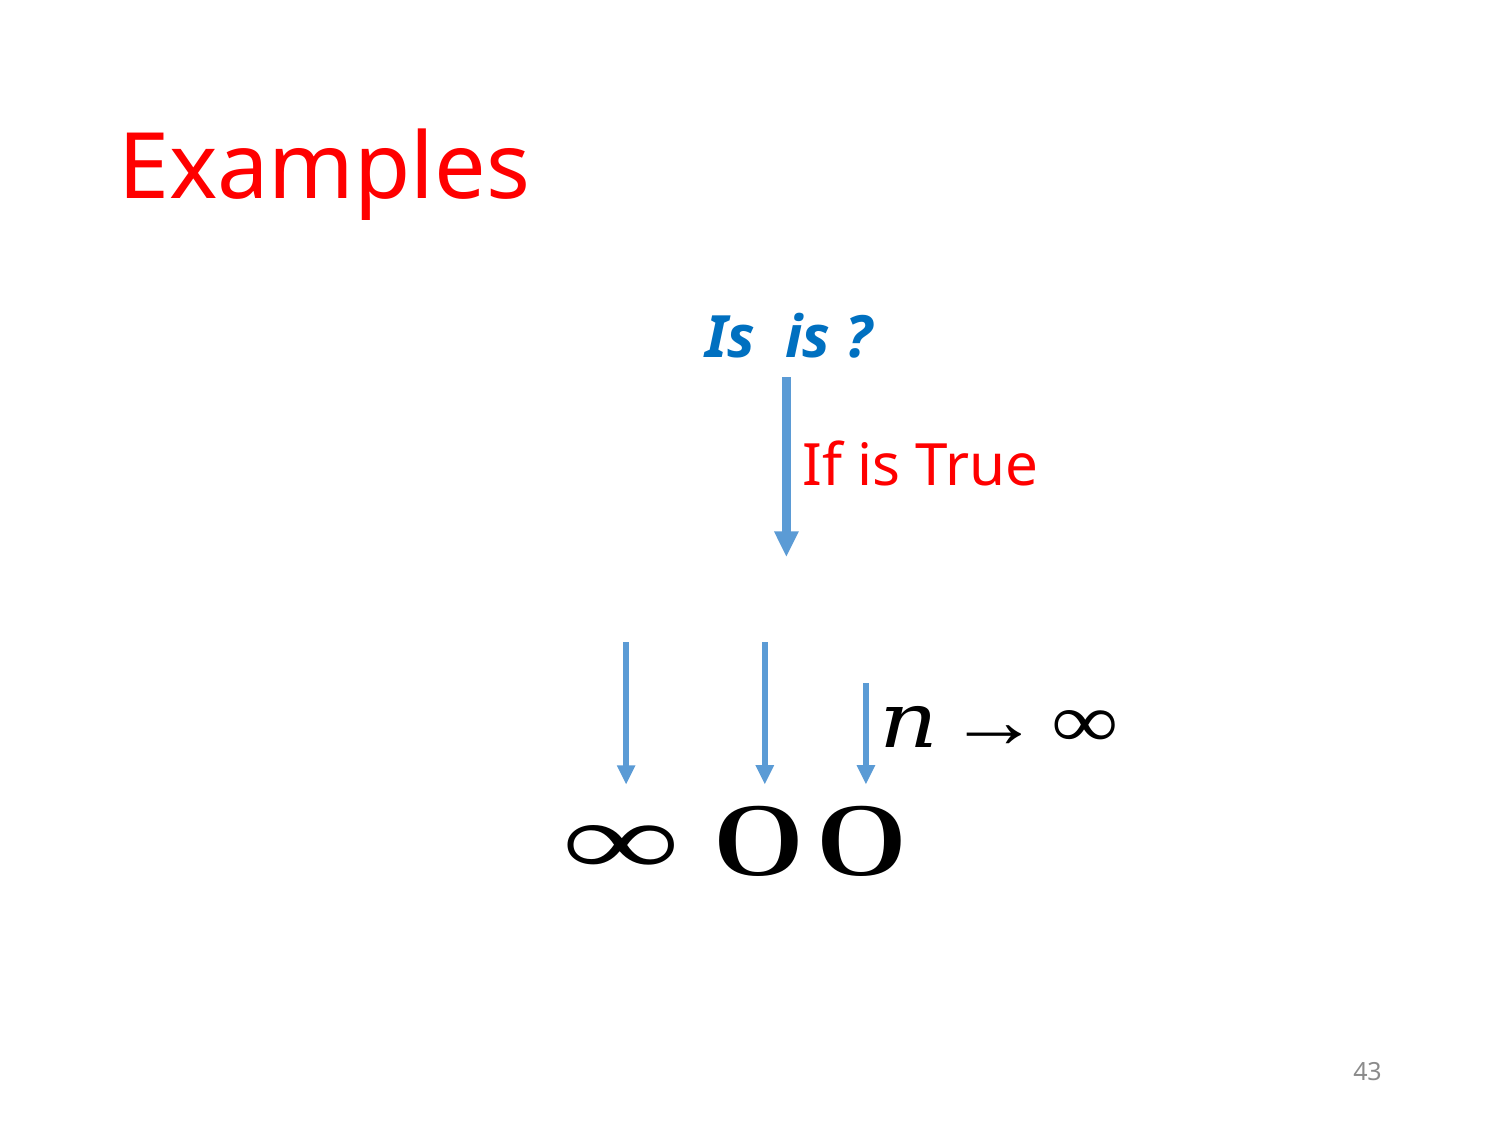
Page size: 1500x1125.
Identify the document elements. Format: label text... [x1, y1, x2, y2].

text_box If is True [787, 420, 1055, 505]
slide_number 43 [1059, 1042, 1397, 1103]
title Examples [103, 59, 1397, 278]
